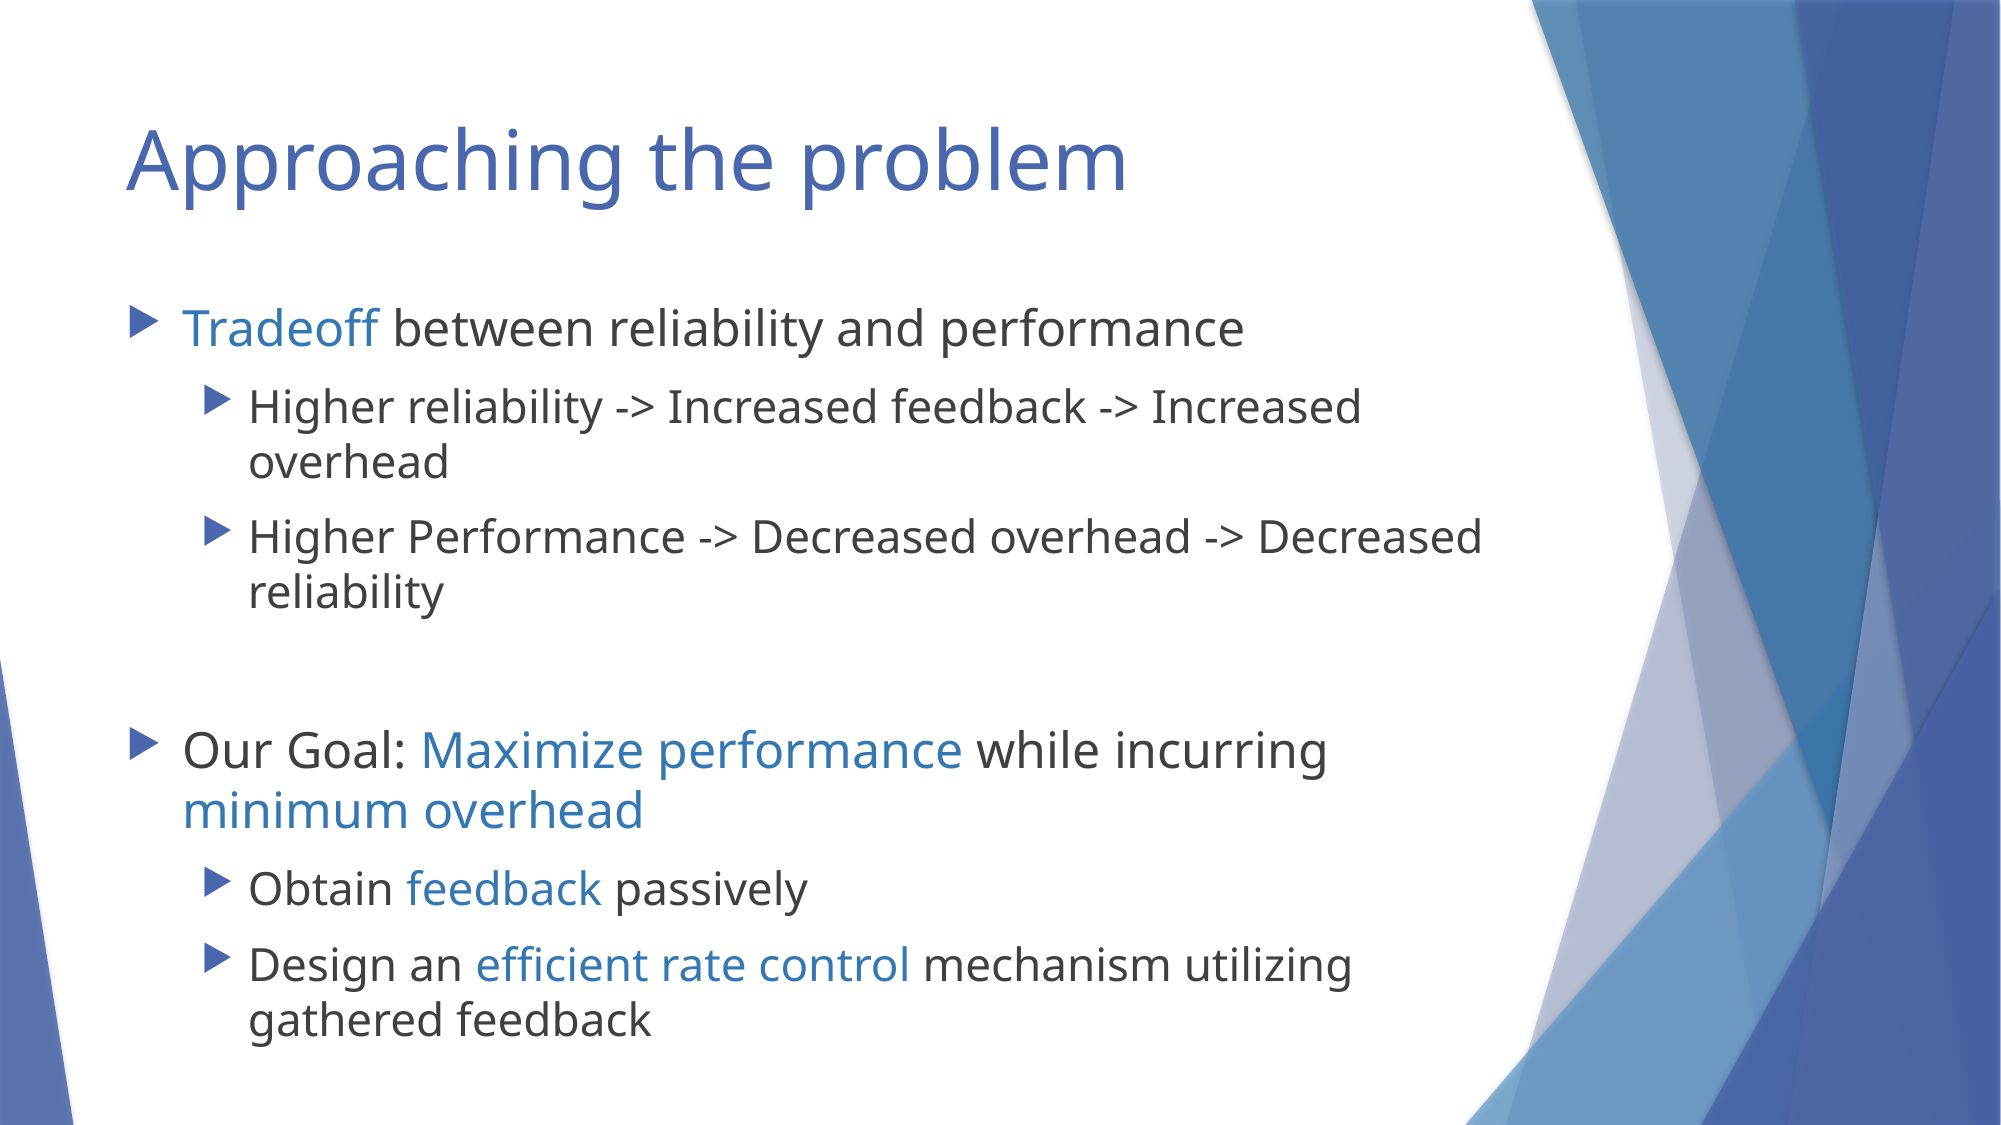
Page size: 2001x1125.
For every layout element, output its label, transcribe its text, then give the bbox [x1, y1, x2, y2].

title Approaching the problem [111, 99, 1522, 288]
list Tradeoff between reliability and performance Higher reliability -> Increased feedback -> Increased overhead Higher Performance -> Decreased overhead -> Decreased reliability Our Goal: Maximize performance while incurring minimum overhead Obtain feedback passively Design an efficient rate control mechanism utilizing gathered feedback [111, 288, 1522, 926]
